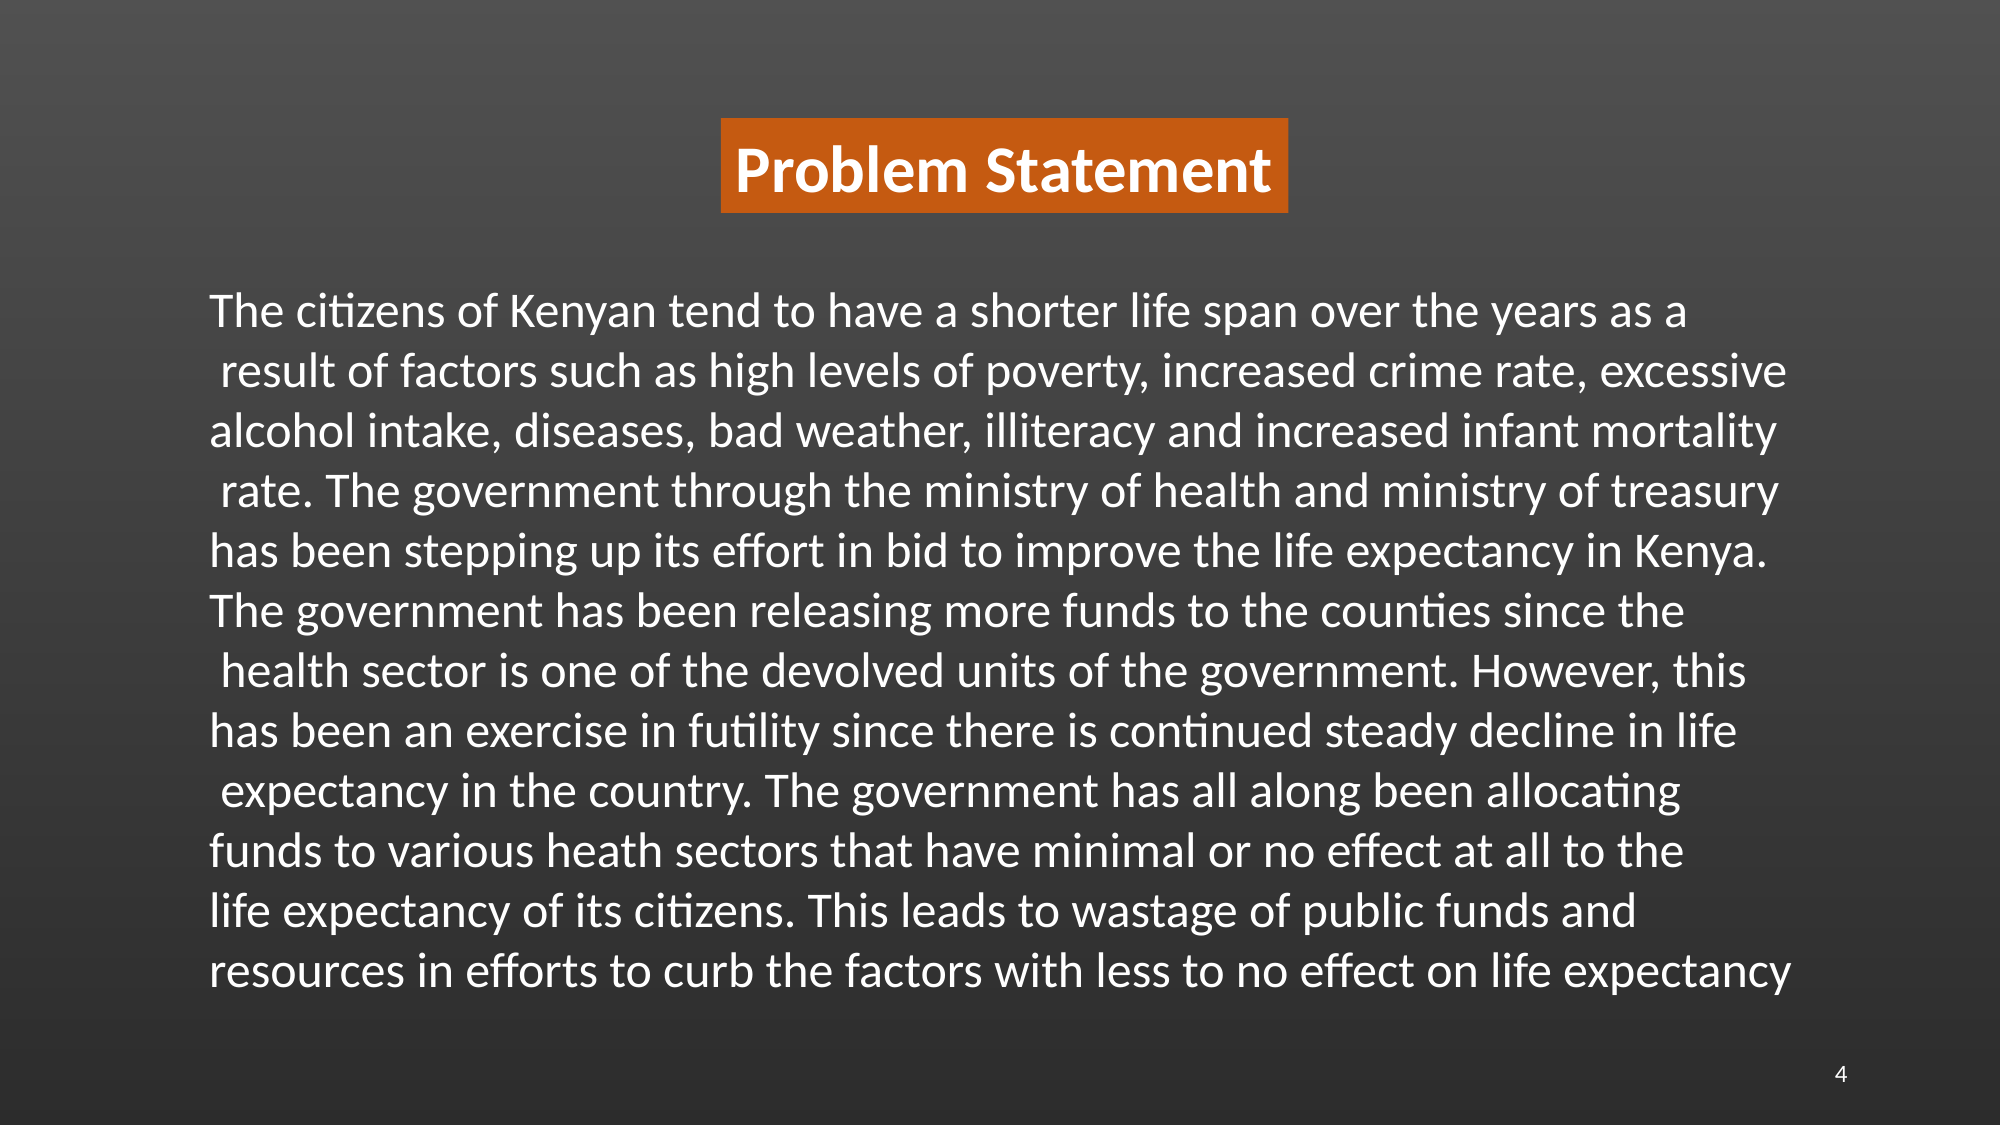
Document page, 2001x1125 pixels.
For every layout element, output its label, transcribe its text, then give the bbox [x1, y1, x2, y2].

slide_number 4 [1412, 1042, 1863, 1103]
text_box The citizens of Kenyan tend to have a shorter life span over the years as a result of factors such as high levels of poverty, increased crime rate, excessive alcohol intake, diseases, bad weather, illiteracy and increased infant mortality rate. The government through the ministry of health and ministry of treasury has been stepping up its effort in bid to improve the life expectancy in Kenya. The government has been releasing more funds to the counties since the health sector is one of the devolved units of the government. However, this has been an exercise in futility since there is continued steady decline in life expectancy in the country. The government has all along been allocating funds to various heath sectors that have minimal or no effect at all to the life expectancy of its citizens. This leads to wastage of public funds and resources in efforts to curb the factors with less to no effect on life expectancy [194, 270, 1815, 1006]
text_box Problem Statement [720, 118, 1289, 213]
